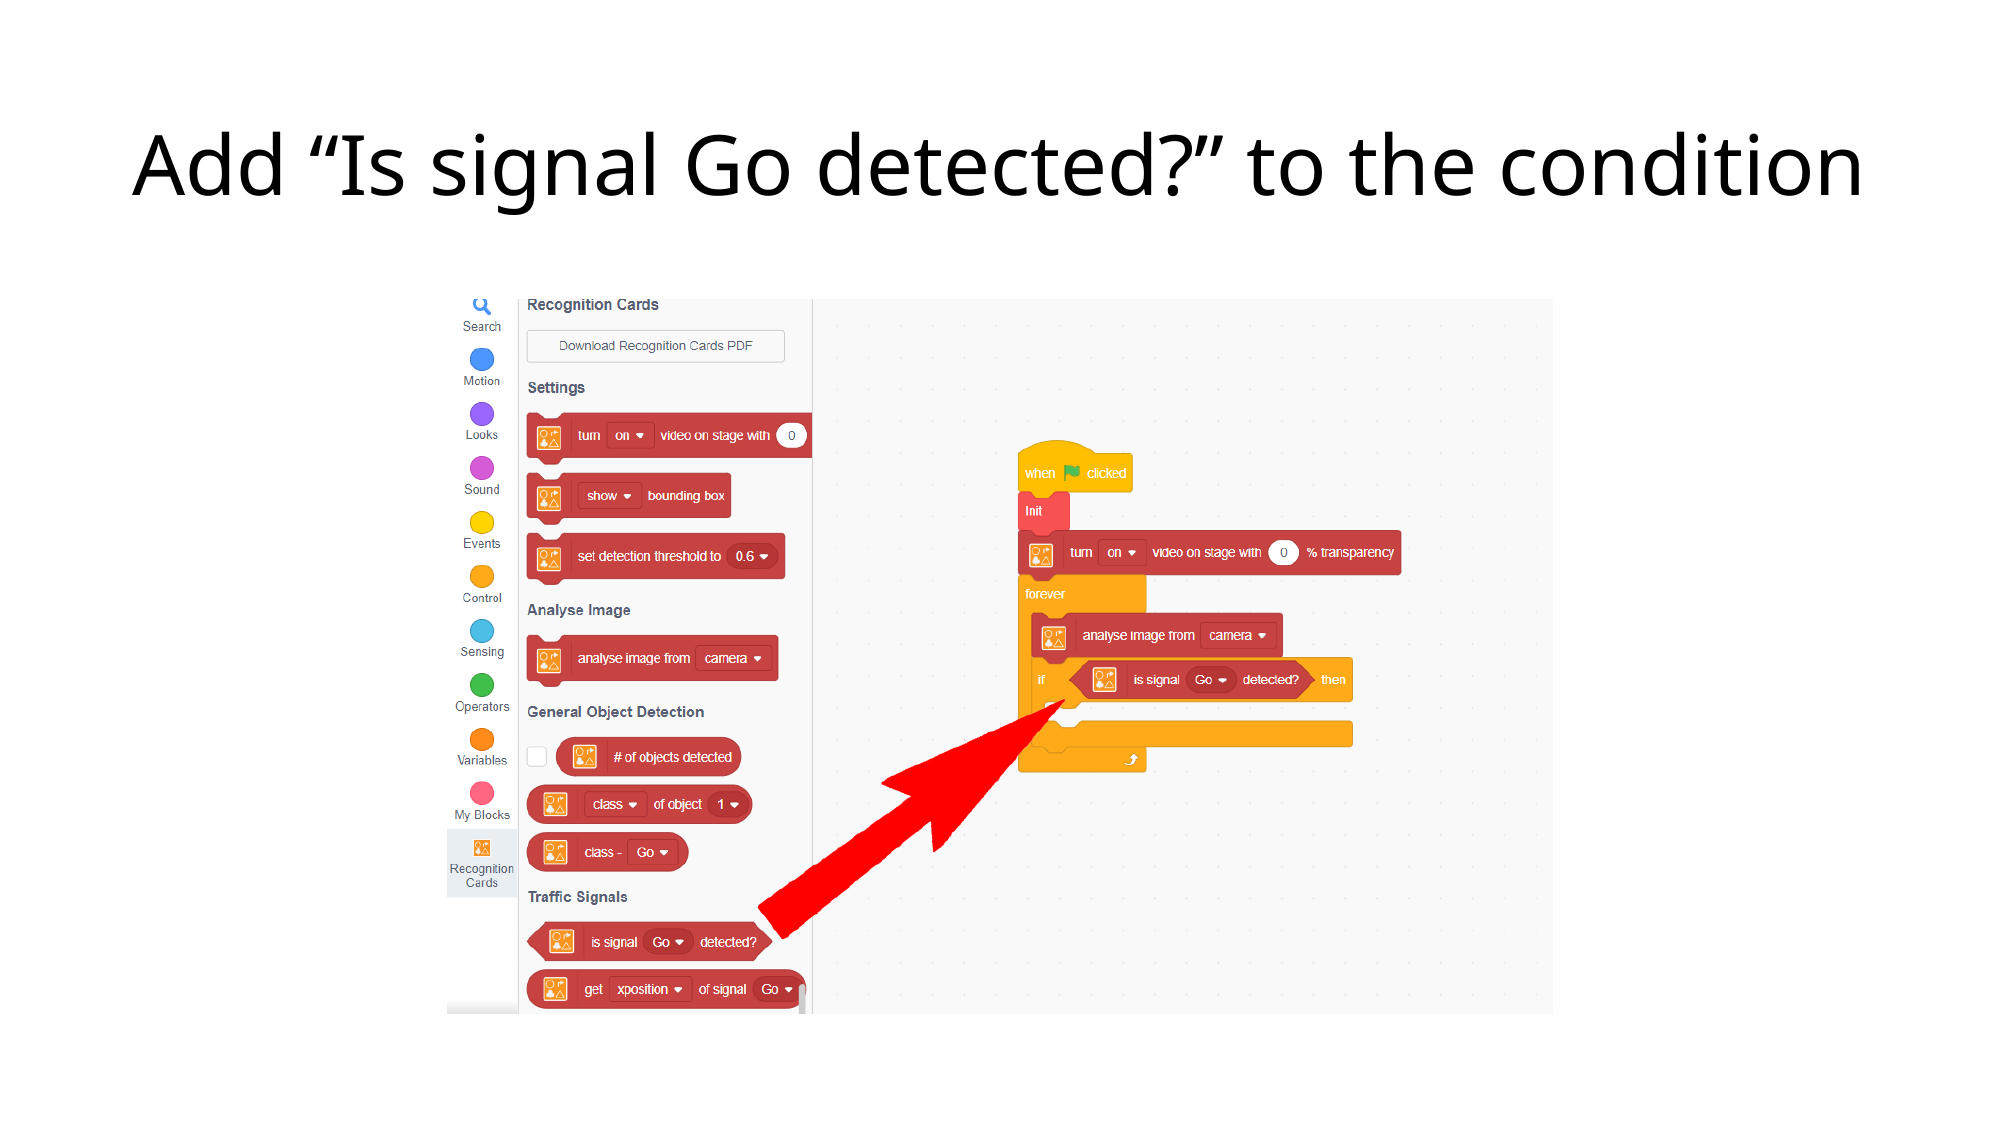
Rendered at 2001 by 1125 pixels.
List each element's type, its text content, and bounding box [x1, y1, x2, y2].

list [447, 299, 1553, 1014]
title Add “Is signal Go detected?” to the condition [39, 59, 1961, 278]
